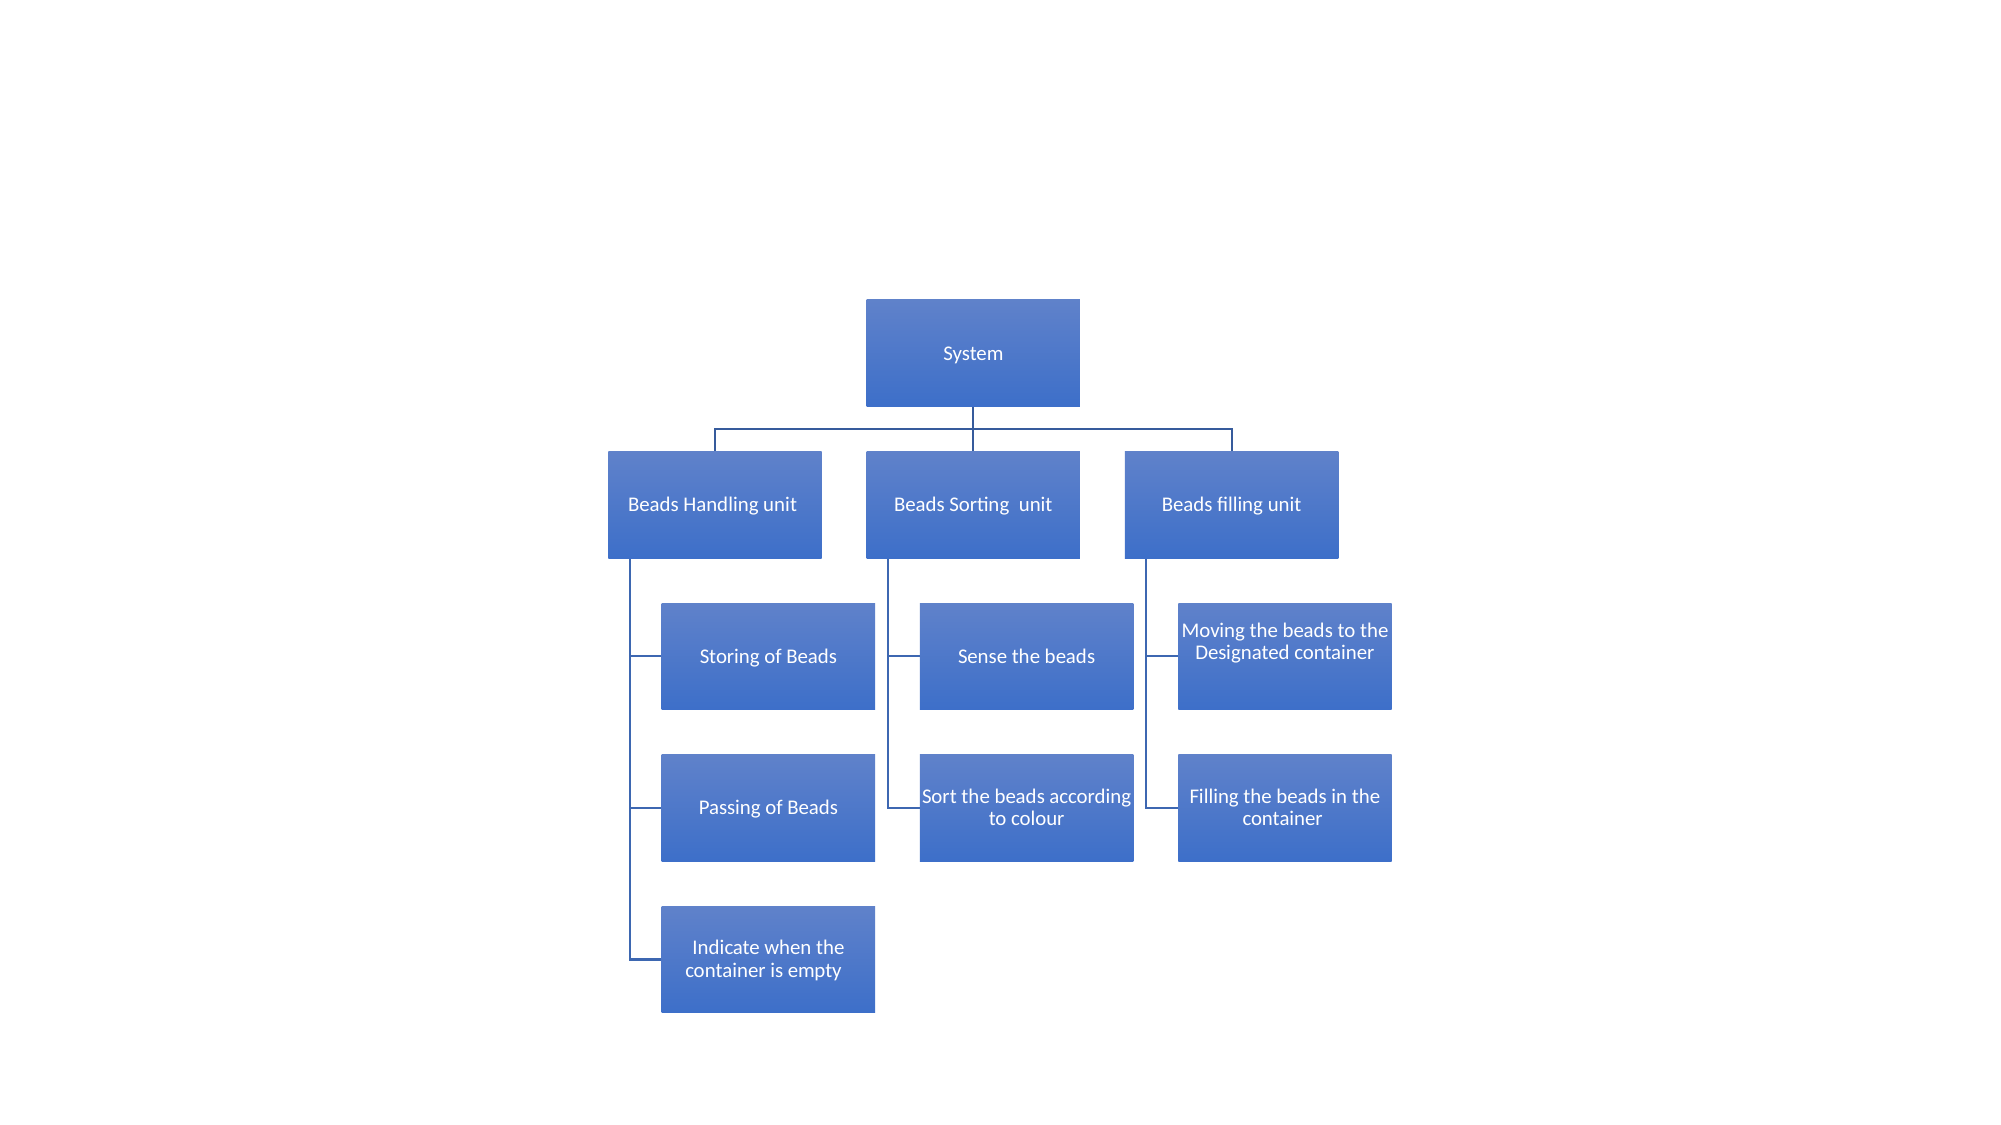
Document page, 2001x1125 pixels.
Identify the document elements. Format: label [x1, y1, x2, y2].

list [137, 299, 1863, 1014]
